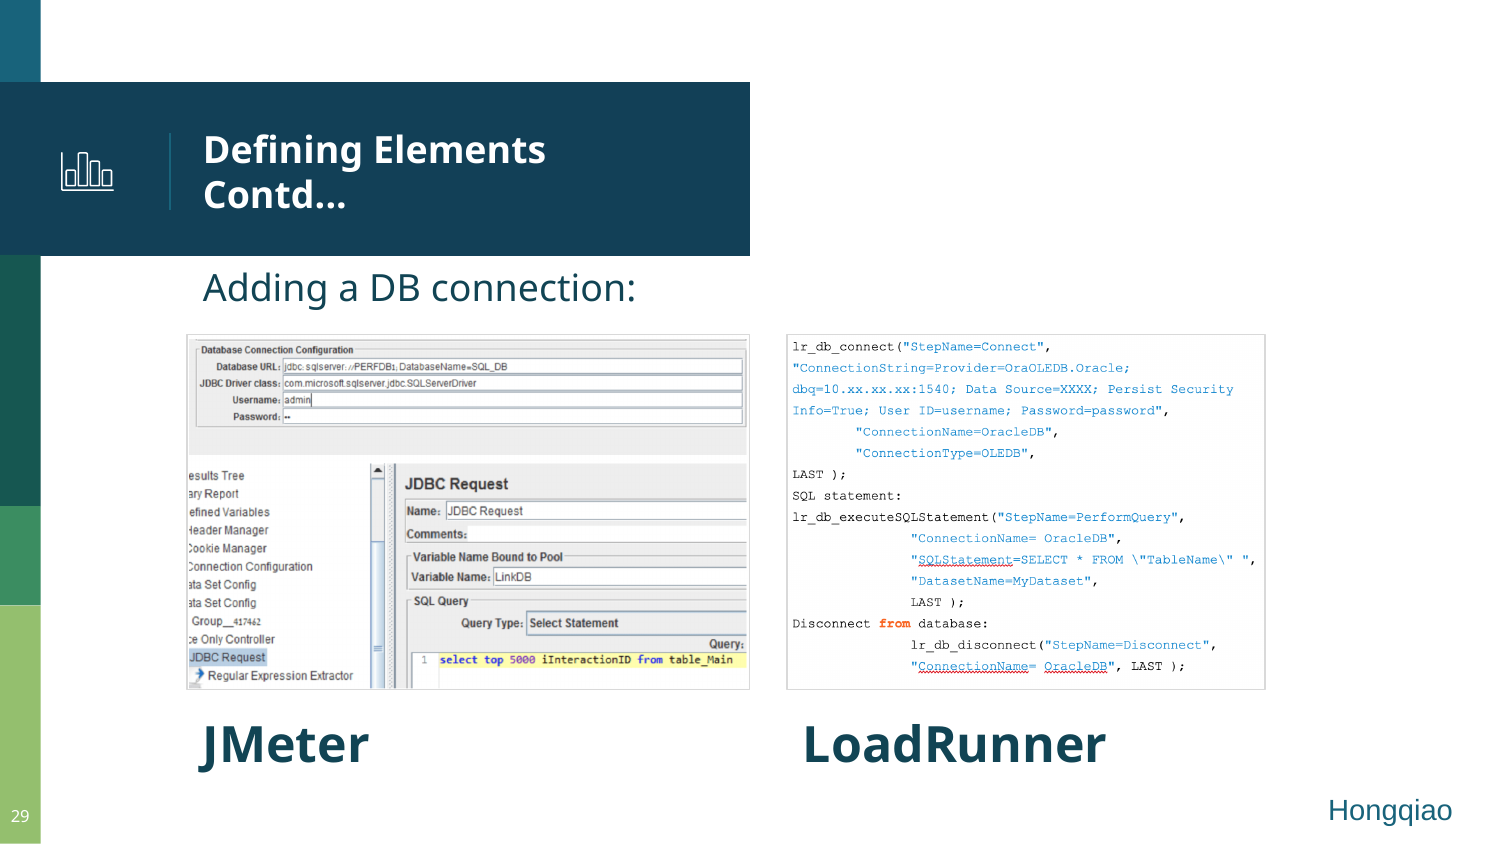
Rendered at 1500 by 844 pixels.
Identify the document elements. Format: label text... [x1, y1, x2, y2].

text_box Hongqiao [1313, 775, 1475, 811]
slide_number ‹#› [0, 790, 49, 844]
list Adding a DB connection: [187, 249, 682, 334]
picture [787, 335, 1265, 690]
picture [187, 335, 749, 690]
title Defining Elements Contd... [187, 87, 715, 256]
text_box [61, 152, 114, 191]
list JMeter [187, 696, 544, 784]
list LoadRunner [787, 696, 1144, 784]
